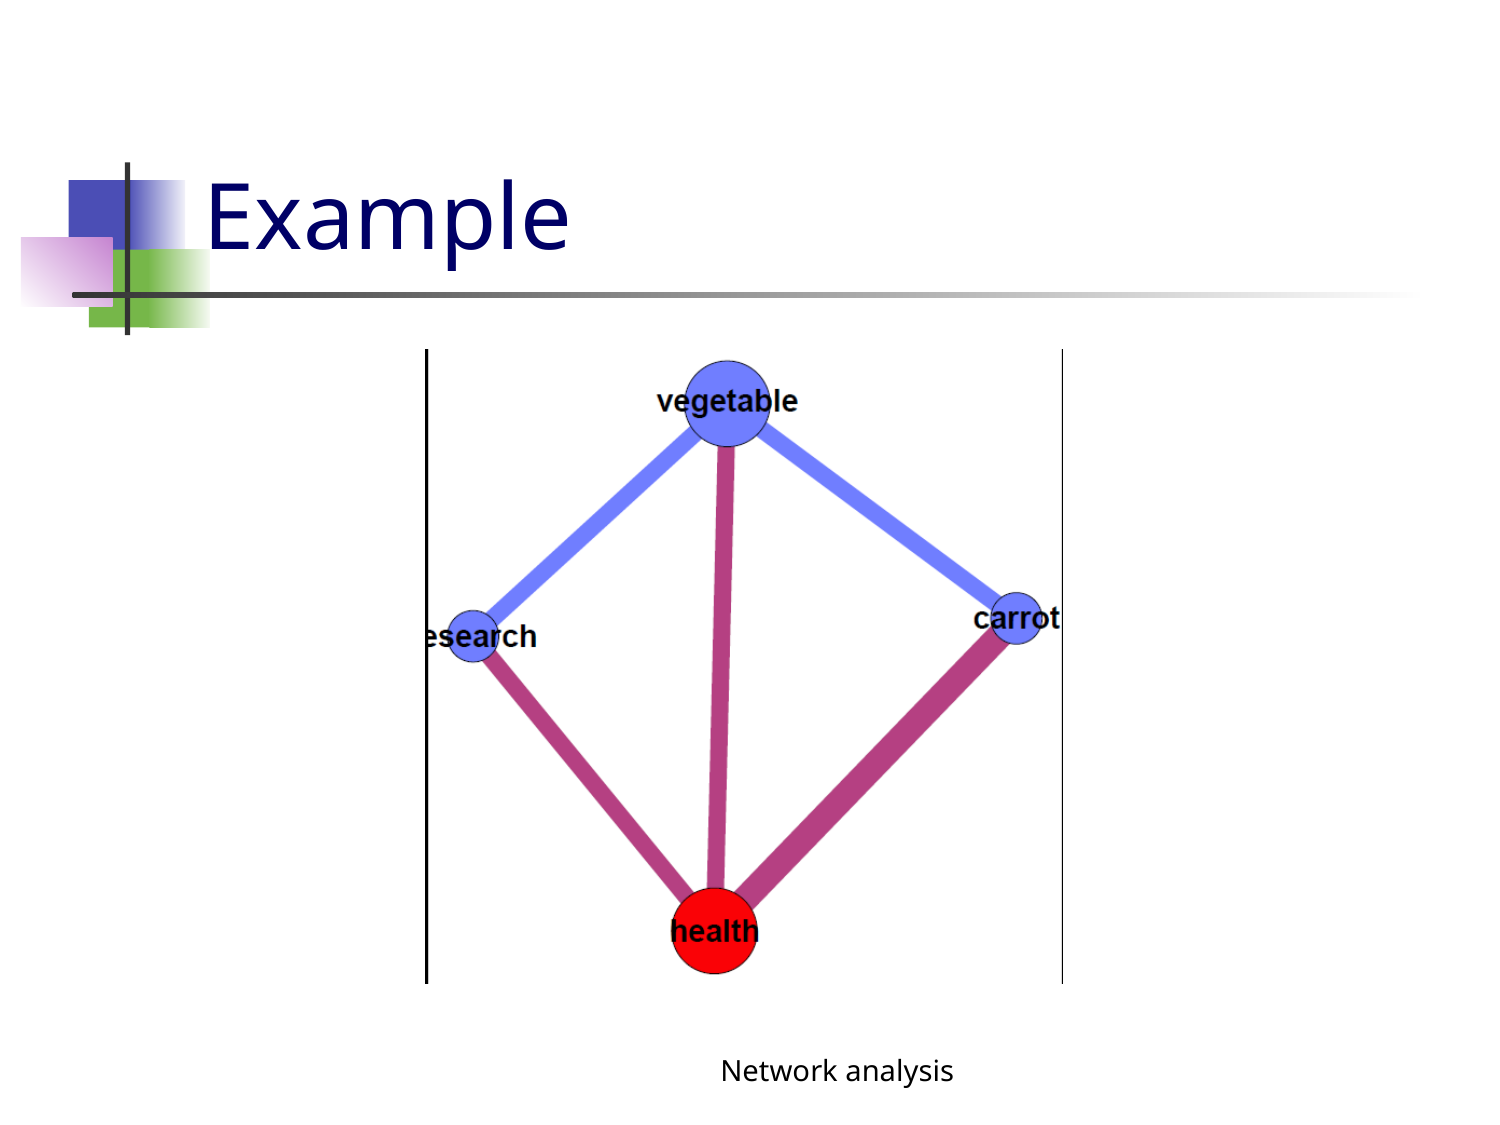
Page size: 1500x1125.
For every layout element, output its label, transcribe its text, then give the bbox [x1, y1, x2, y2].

title Example [188, 35, 1468, 275]
picture [424, 349, 1063, 984]
footer Network analysis [600, 1024, 1075, 1100]
